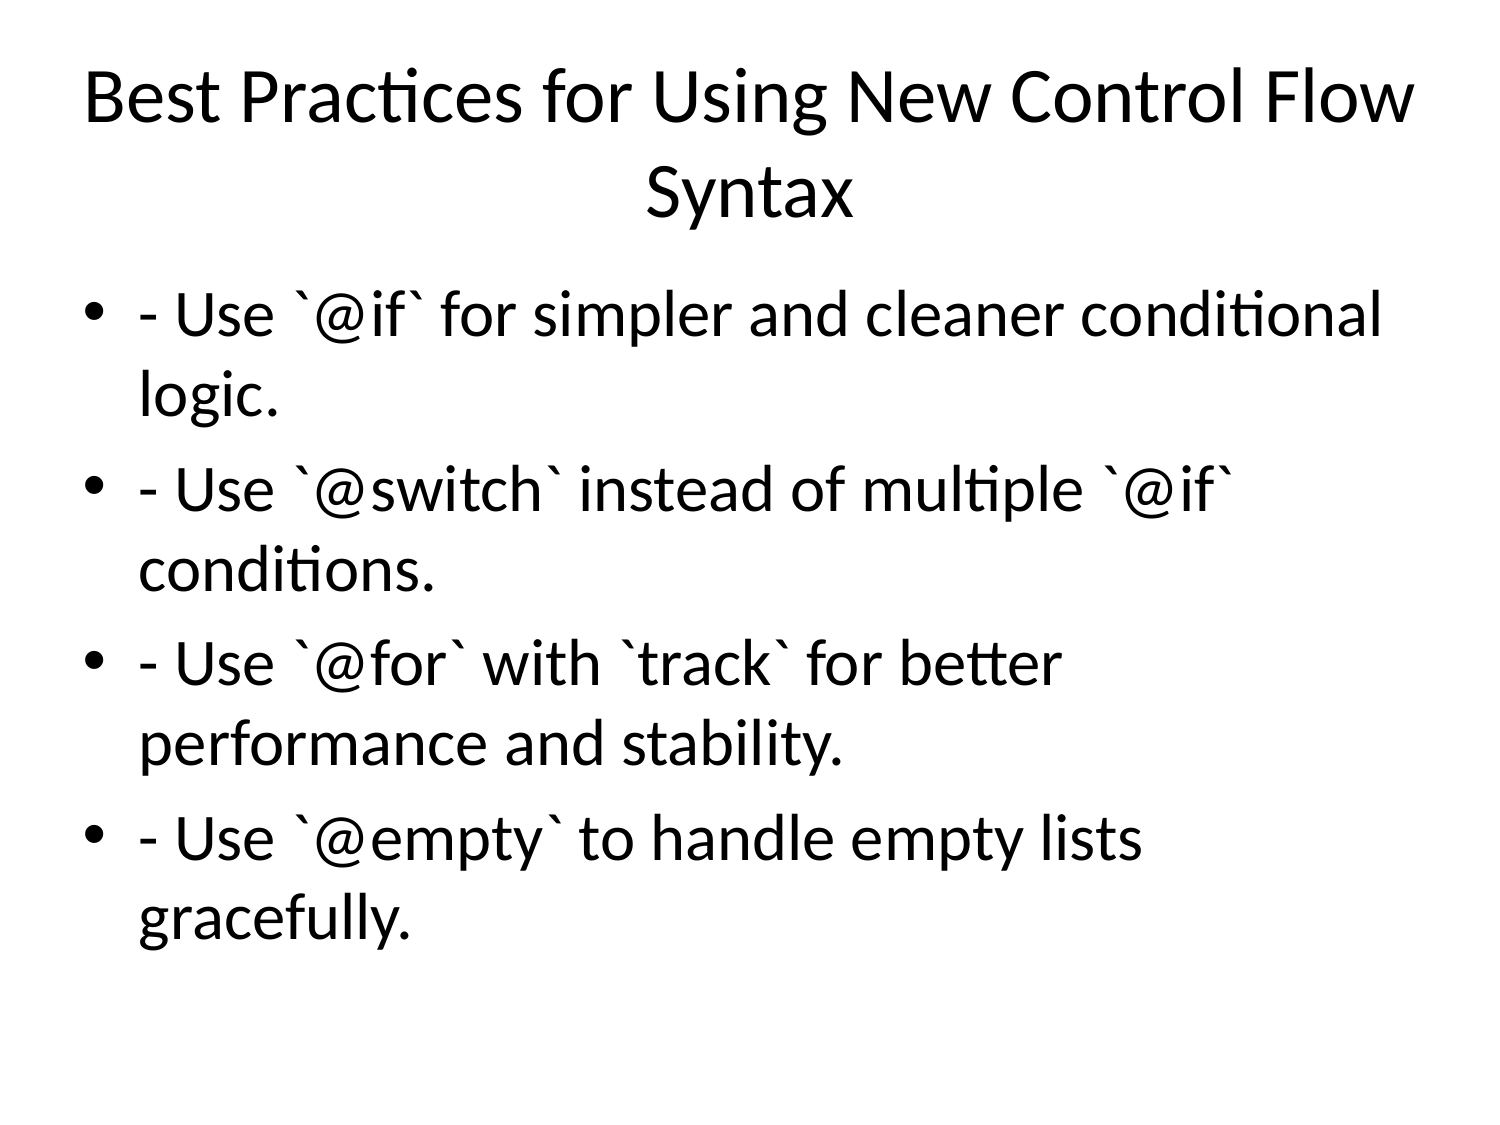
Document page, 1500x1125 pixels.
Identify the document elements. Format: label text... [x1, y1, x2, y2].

list - Use `@if` for simpler and cleaner conditional logic. - Use `@switch` instead of multiple `@if` conditions. - Use `@for` with `track` for better performance and stability. - Use `@empty` to handle empty lists gracefully. [74, 261, 1426, 1006]
title Best Practices for Using New Control Flow Syntax [74, 44, 1426, 234]
